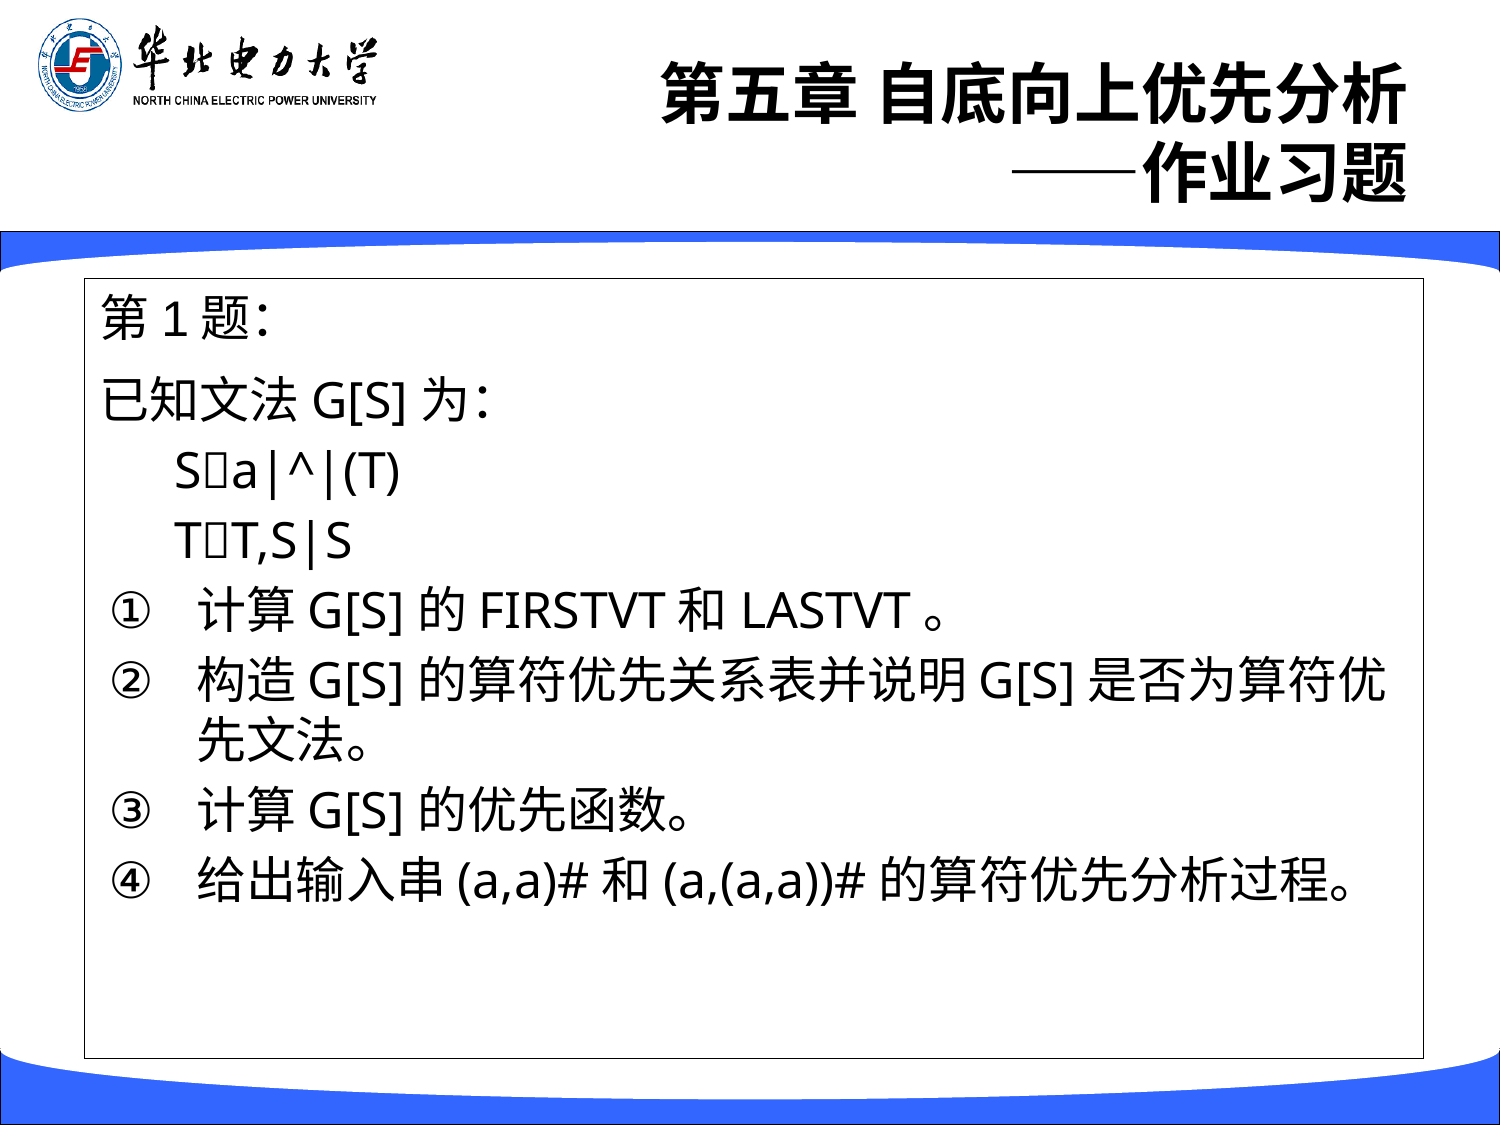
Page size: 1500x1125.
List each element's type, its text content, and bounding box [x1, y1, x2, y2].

picture [0, 0, 414, 126]
title 第五章 自底向上优先分析 ——作业习题 [147, 54, 1424, 209]
list 第1题： 已知文法G[S]为： Sa|^|(T) TT,S|S 计算G[S]的FIRSTVT和LASTVT。 构造G[S]的算符优先关系表并说明G[S]是否为算符优先文法。 计算G[S]的优先函数。 给出输入串(a,a)#和(a,(a,a))#的算符优先分析过程。 [84, 278, 1424, 1059]
